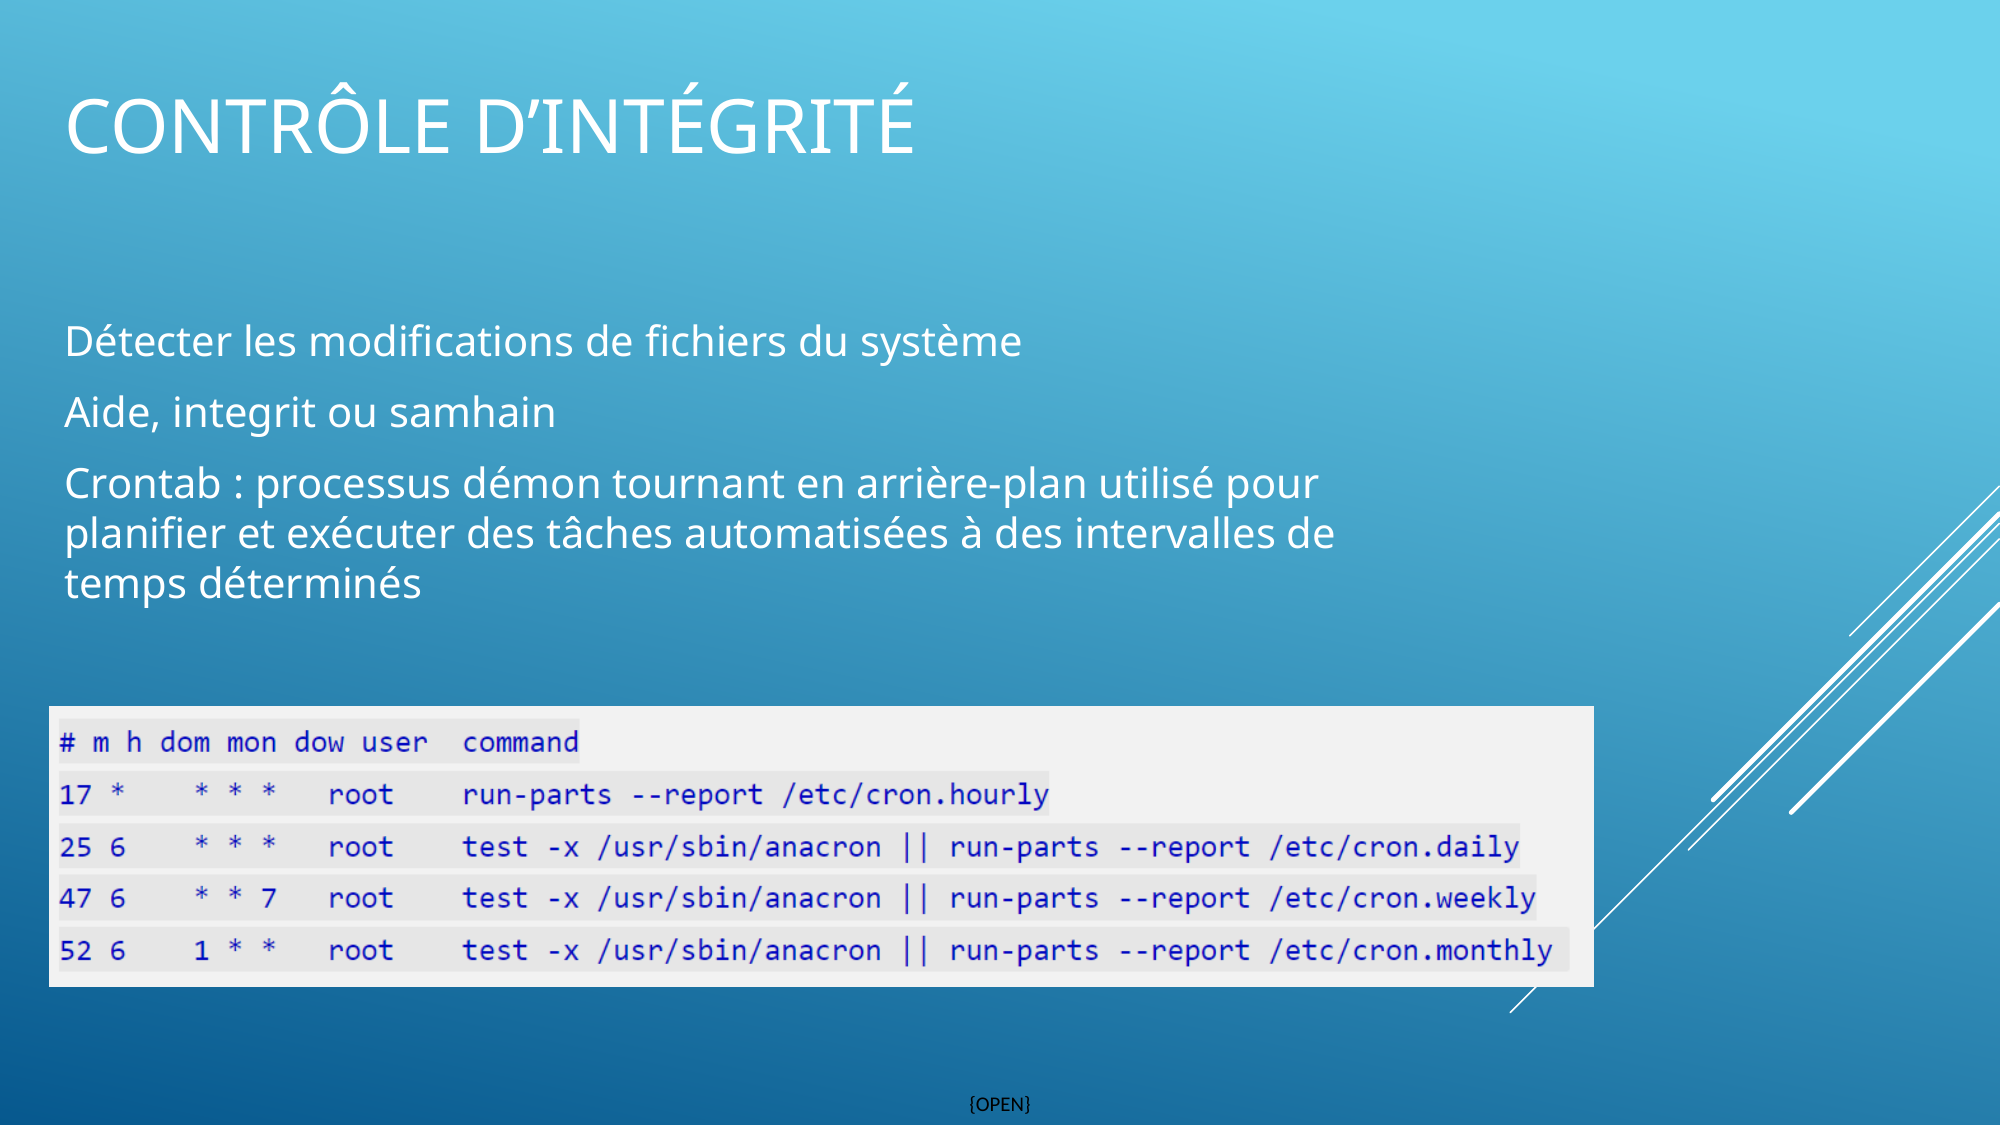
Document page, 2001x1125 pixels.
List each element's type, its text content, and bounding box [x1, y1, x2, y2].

title Contrôle d’intégrité [49, 0, 1450, 248]
list Détecter les modifications de fichiers du système Aide, integrit ou samhain Crontab : processus démon tournant en arrière-plan utilisé pour planifier et exécuter des tâches automatisées à des intervalles de temps déterminés [49, 270, 1450, 706]
picture [48, 706, 1594, 987]
